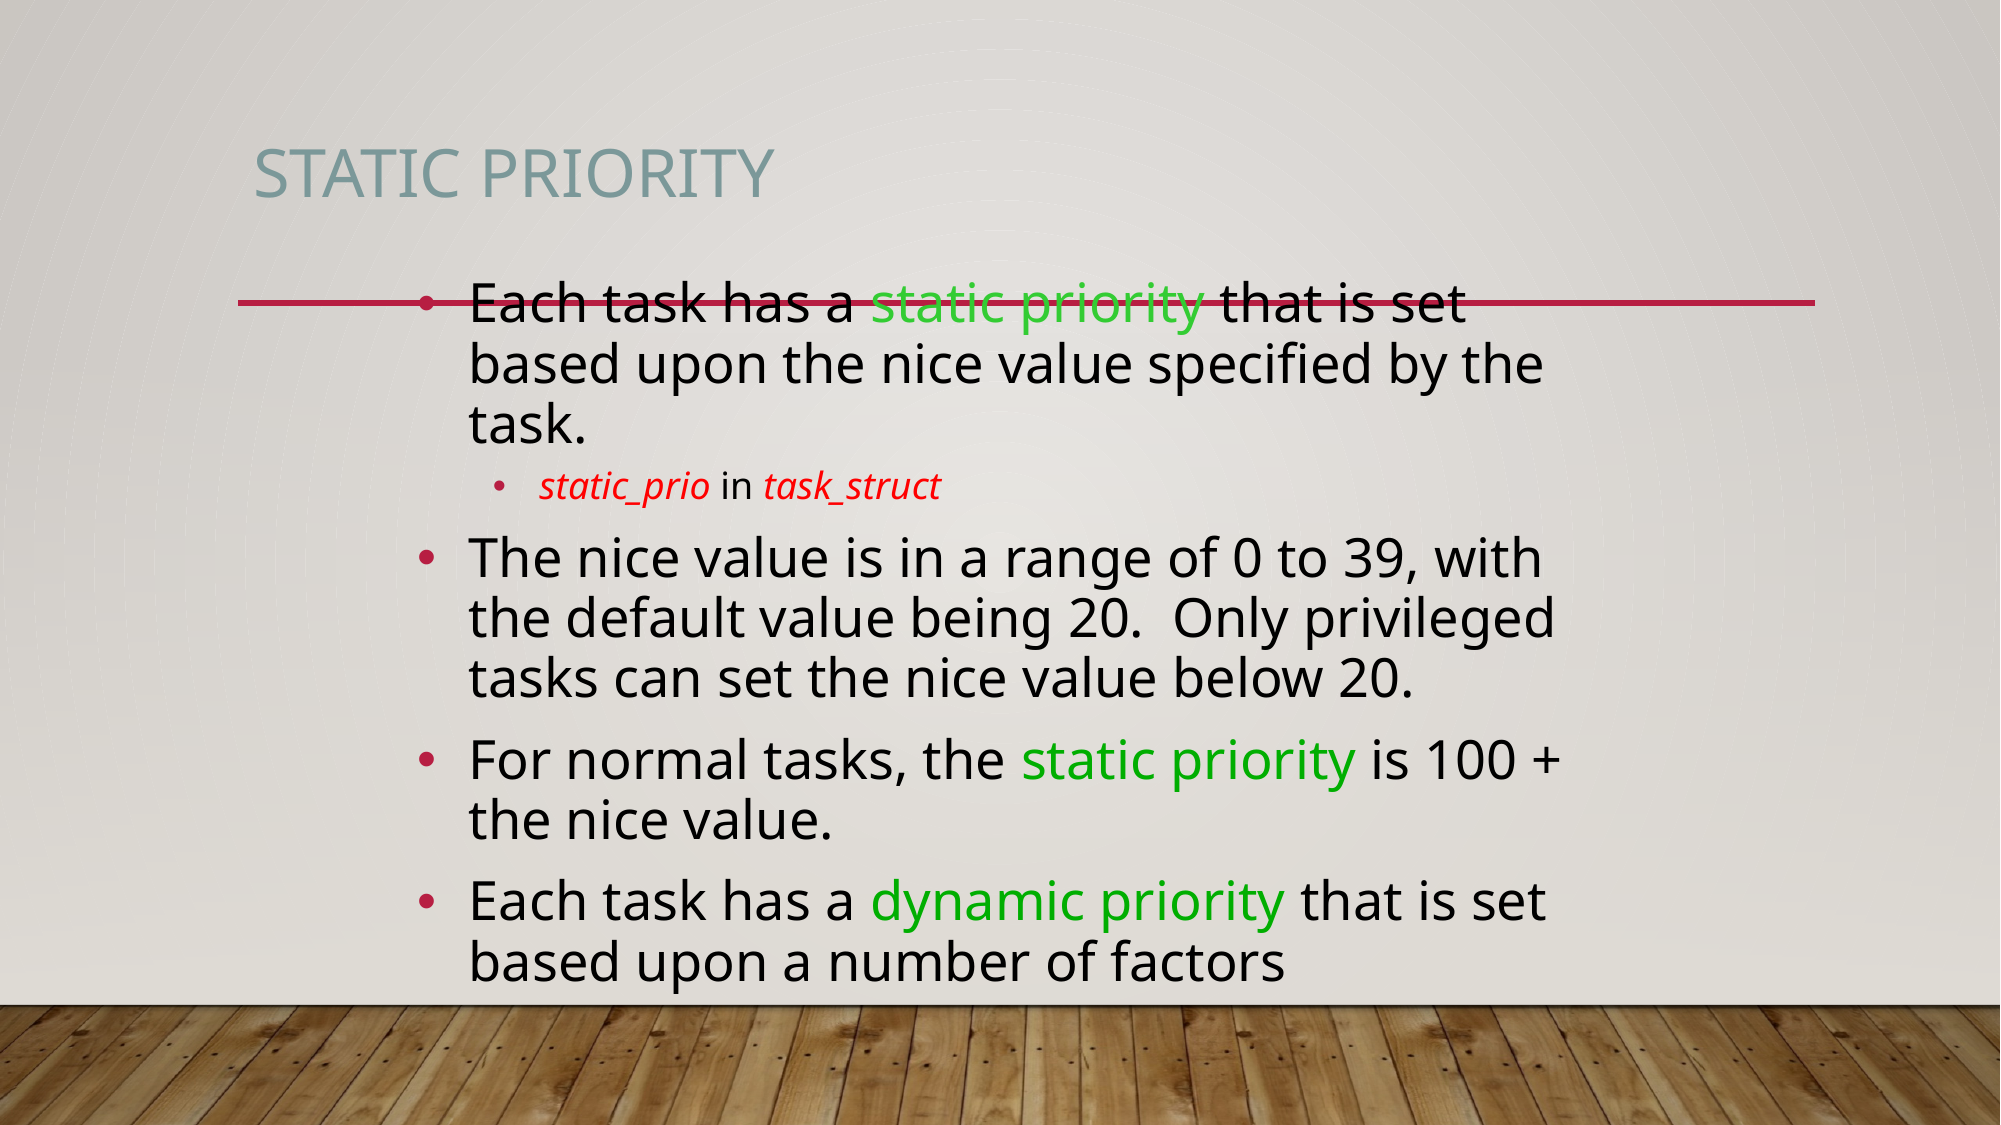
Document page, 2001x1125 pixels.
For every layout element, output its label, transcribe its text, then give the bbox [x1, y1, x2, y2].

title Static Priority [238, 131, 1814, 305]
list Each task has a static priority that is set based upon the nice value specified by the task. static_prio in task_struct The nice value is in a range of 0 to 39, with the default value being 20. Only privileged tasks can set the nice value below 20. For normal tasks, the static priority is 100 + the nice value. Each task has a dynamic priority that is set based upon a number of factors [399, 274, 1600, 994]
picture [0, 1005, 2000, 1125]
